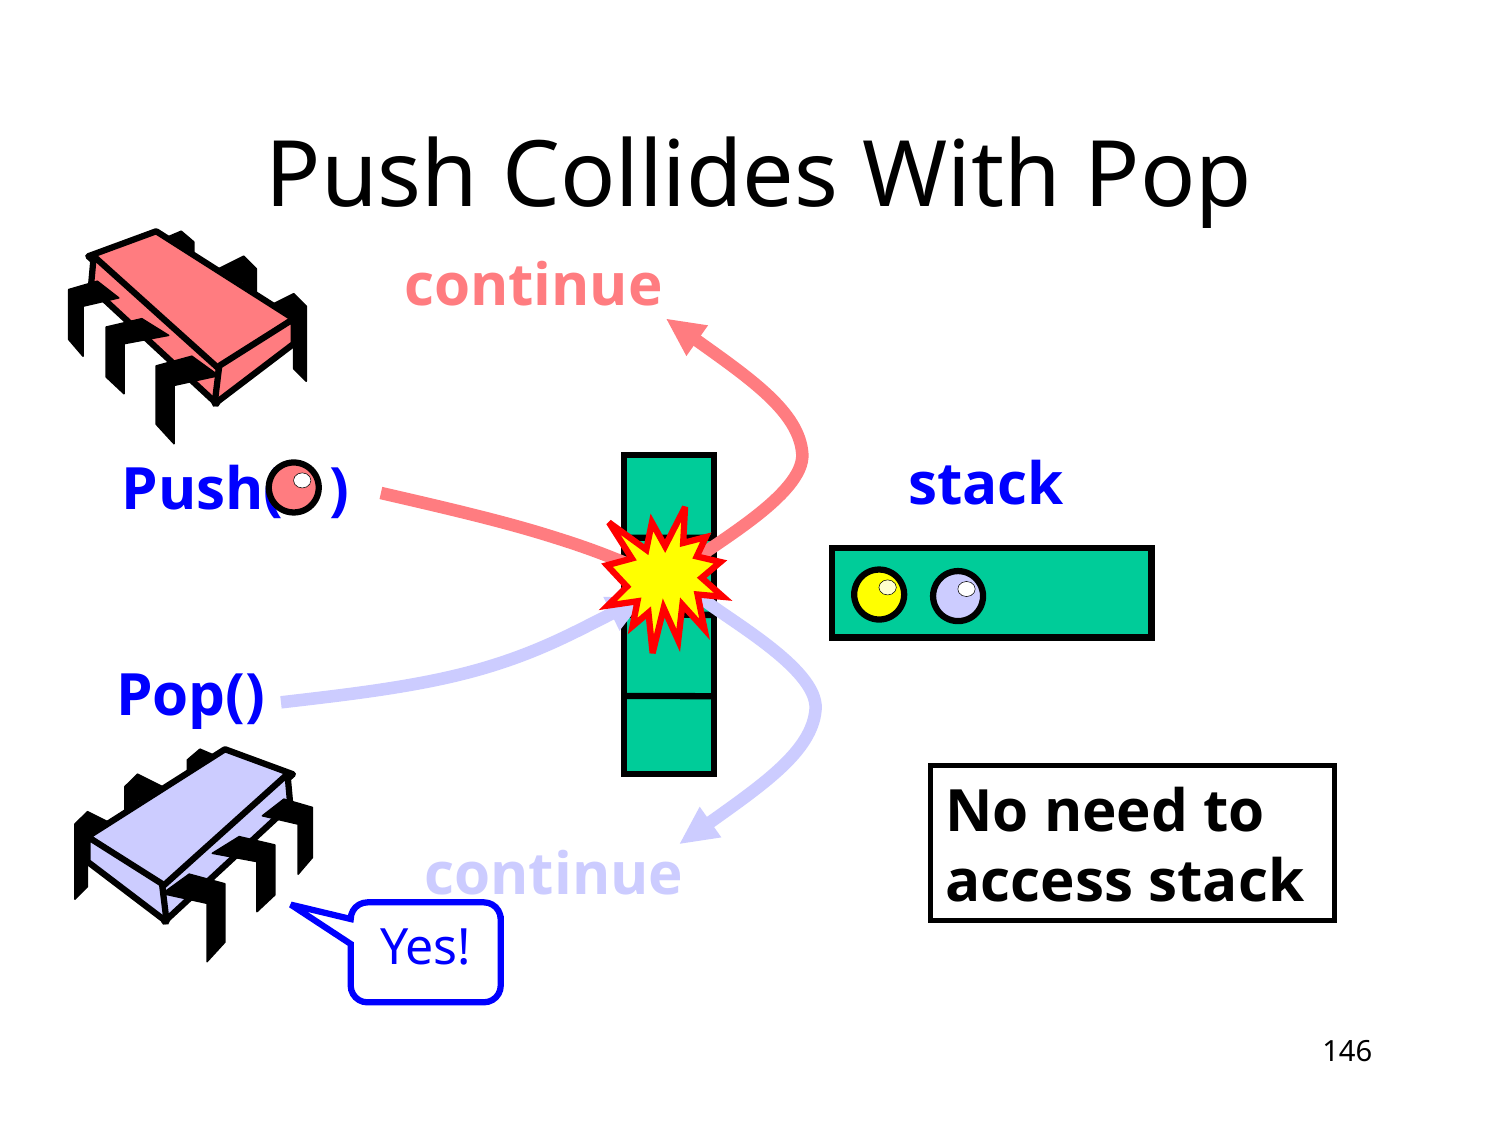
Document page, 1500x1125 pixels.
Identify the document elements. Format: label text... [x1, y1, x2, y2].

text_box Pop() [101, 650, 280, 735]
text_box [832, 547, 1152, 638]
slide_number 146 [1074, 1024, 1388, 1101]
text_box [268, 462, 319, 513]
text_box Yes! [316, 902, 501, 1003]
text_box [68, 230, 307, 444]
text_box No need to access stack [930, 765, 1335, 921]
text_box [607, 562, 618, 573]
text_box Push( ) [106, 443, 364, 529]
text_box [424, 574, 819, 915]
title Push Collides With Pop [121, 76, 1397, 264]
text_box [623, 454, 715, 573]
text_box continue [389, 239, 678, 325]
text_box [608, 522, 618, 537]
text_box [666, 320, 803, 544]
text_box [74, 748, 313, 962]
text_box [380, 492, 618, 563]
text_box [280, 662, 419, 703]
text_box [853, 569, 984, 622]
text_box stack [893, 438, 1079, 524]
